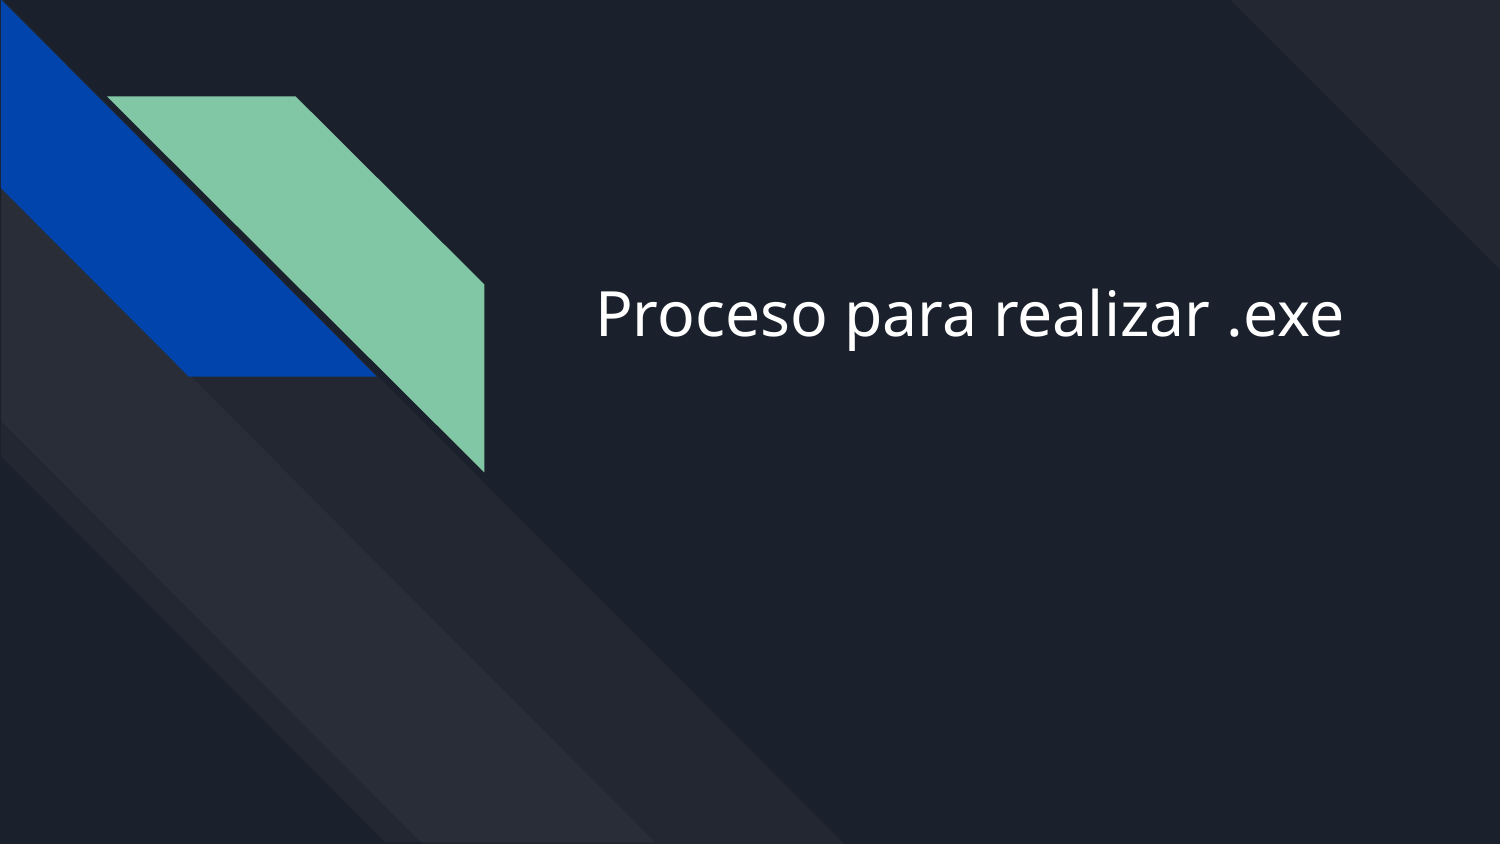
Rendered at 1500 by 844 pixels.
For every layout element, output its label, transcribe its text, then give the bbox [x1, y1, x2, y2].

title Proceso para realizar .exe [580, 258, 1404, 518]
